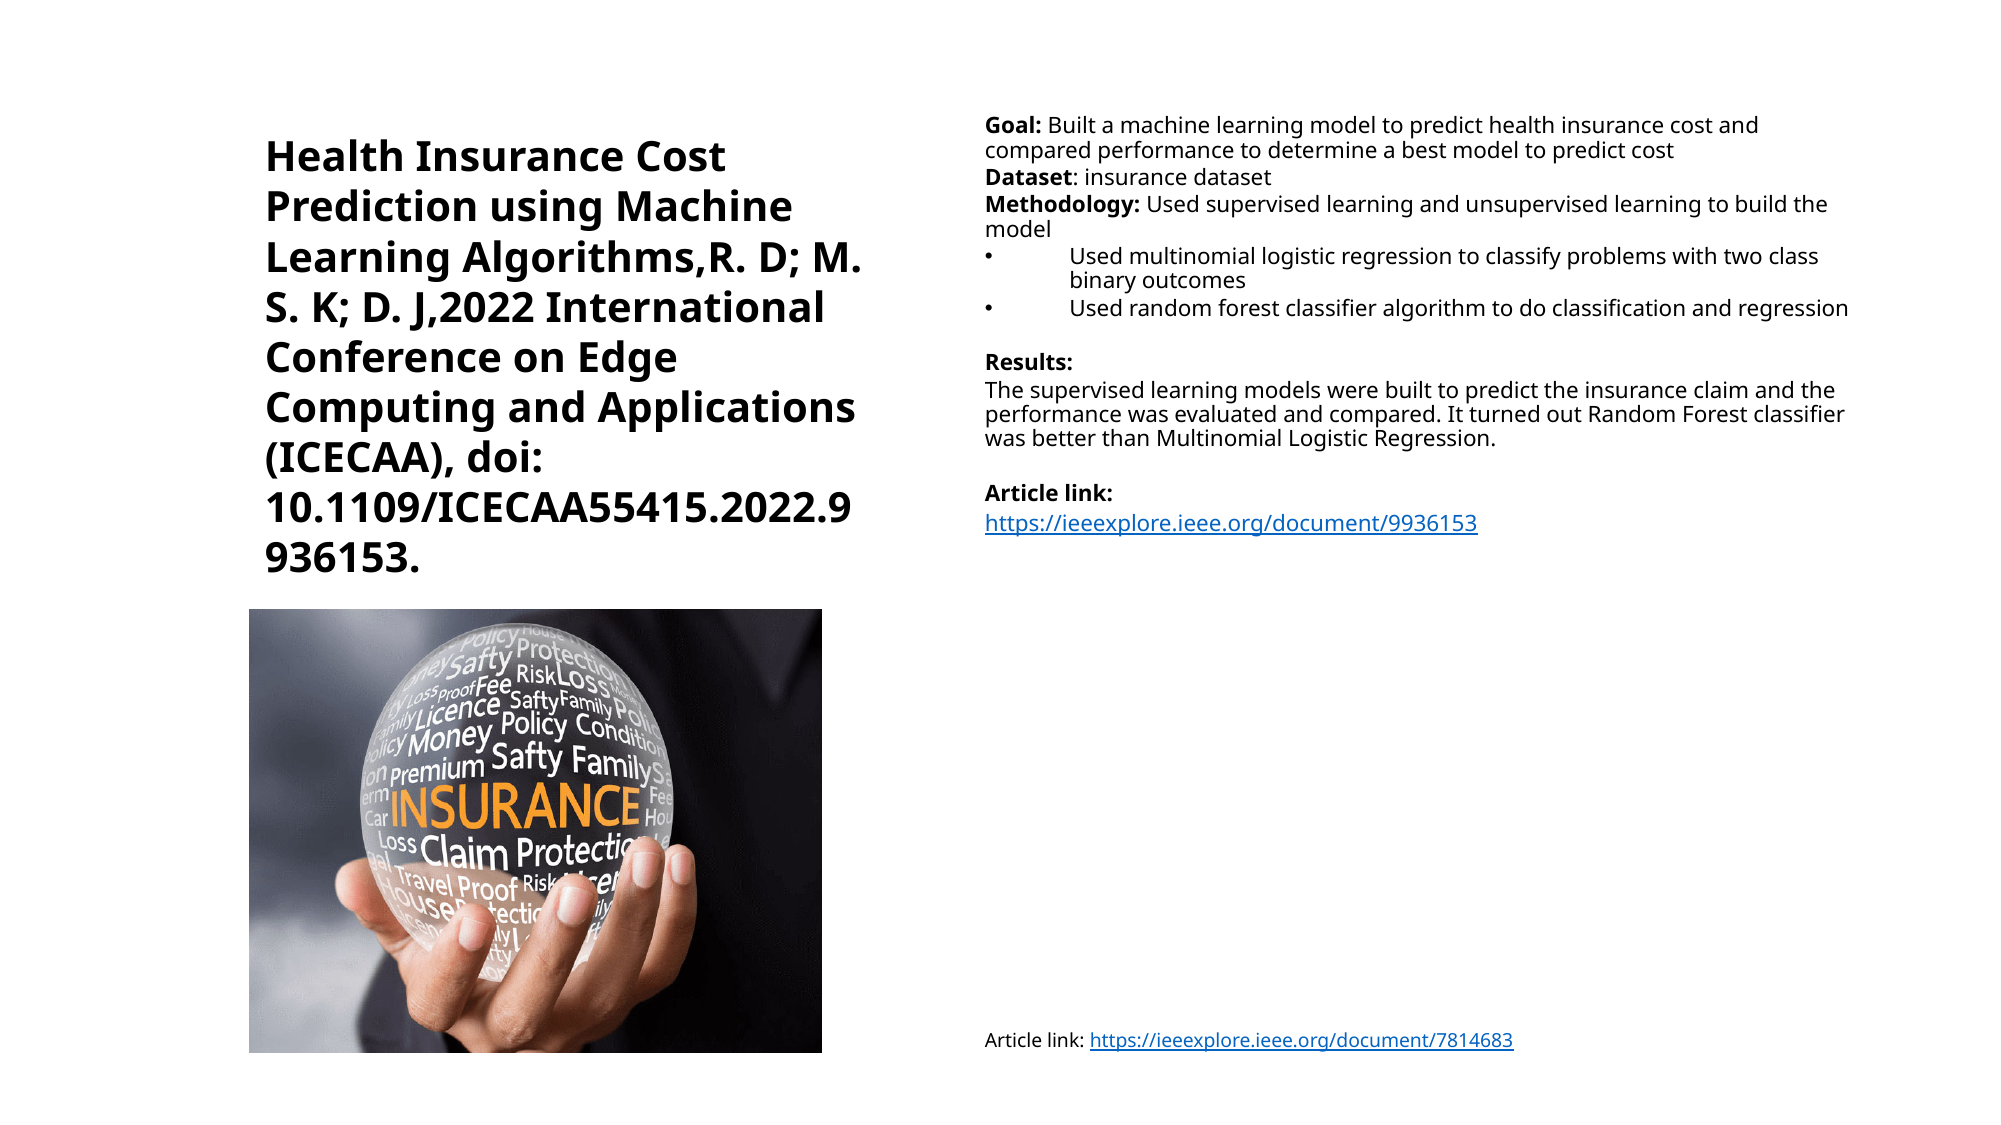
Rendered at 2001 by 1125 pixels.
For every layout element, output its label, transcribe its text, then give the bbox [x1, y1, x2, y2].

subtitle Goal: Built a machine learning model to predict health insurance cost and compared performance to determine a best model to predict cost Dataset: insurance dataset Methodology: Used supervised learning and unsupervised learning to build the model Used multinomial logistic regression to classify problems with two class binary outcomes Used random forest classifier algorithm to do classification and regression Results: The supervised learning models were built to predict the insurance claim and the performance was evaluated and compared. It turned out Random Forest classifier was better than Multinomial Logistic Regression. Article link: https://ieeexplore.ieee.org/document/9936153 Article link: https://ieeexplore.ieee.org/document/7814683 [969, 95, 1879, 1107]
title Health Insurance Cost Prediction using Machine Learning Algorithms,R. D; M. S. K; D. J,2022 International Conference on Edge Computing and Applications (ICECAA), doi: 10.1109/ICECAA55415.2022.9936153. [249, 56, 889, 589]
picture [249, 609, 822, 1053]
